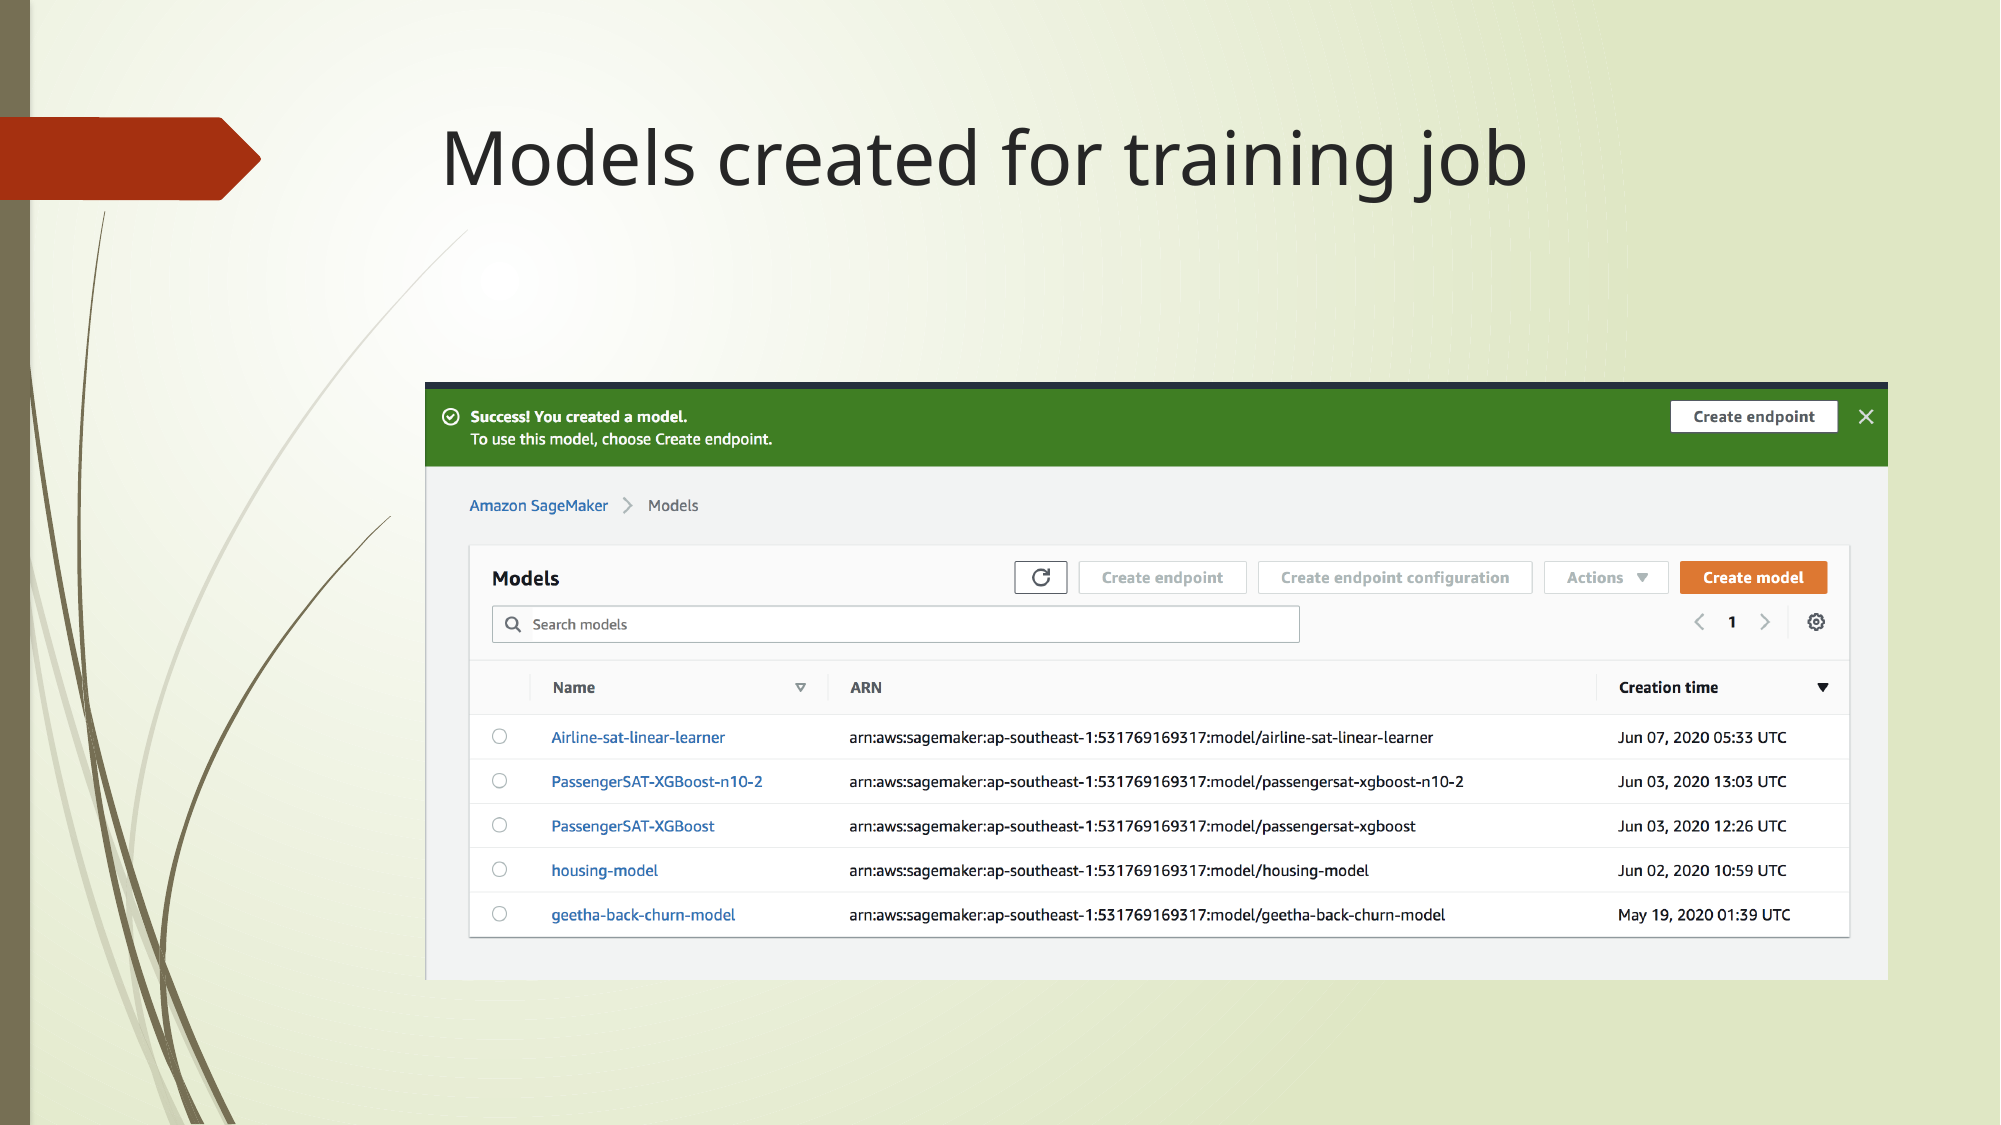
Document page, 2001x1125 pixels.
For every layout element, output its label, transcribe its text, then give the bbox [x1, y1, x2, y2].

title Models created for training job [425, 102, 1888, 313]
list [425, 382, 1889, 980]
